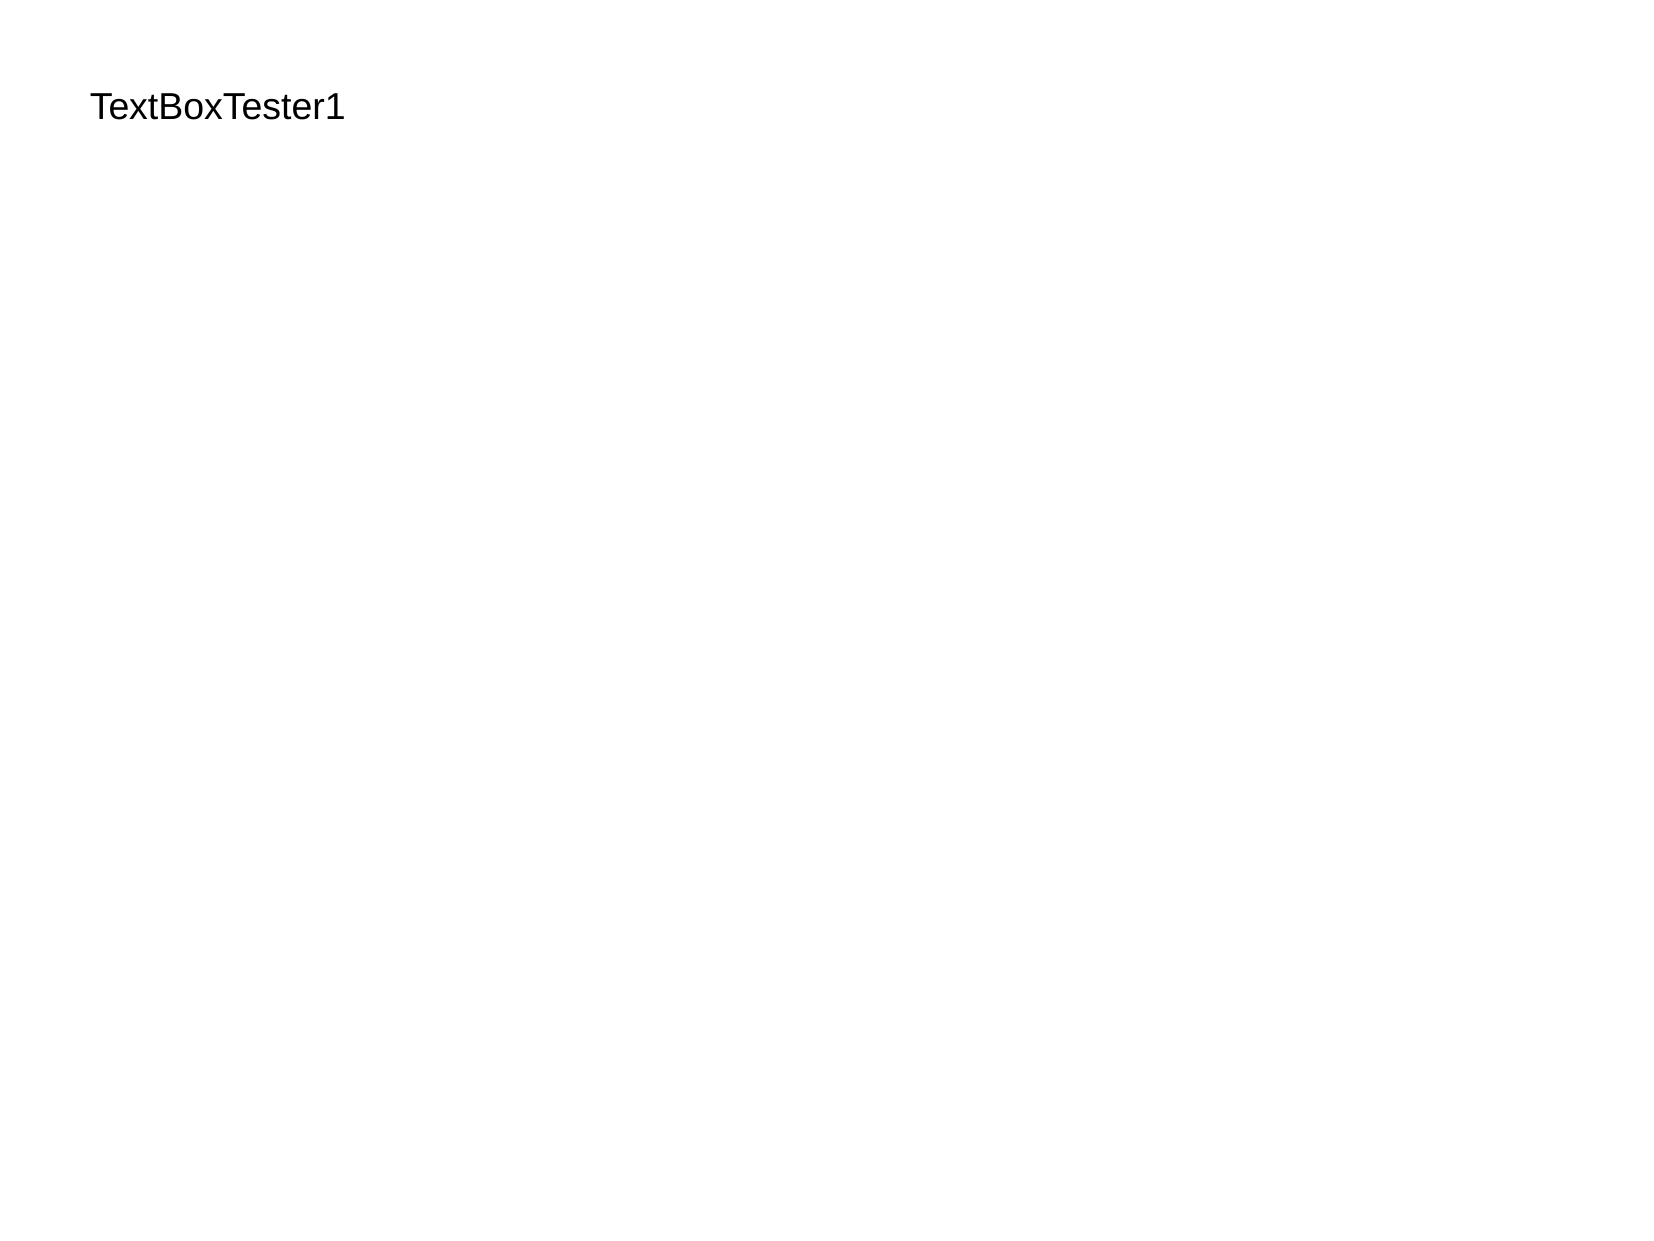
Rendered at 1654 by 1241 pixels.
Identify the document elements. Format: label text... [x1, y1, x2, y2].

text_box TextBoxTester1 [74, 75, 945, 132]
